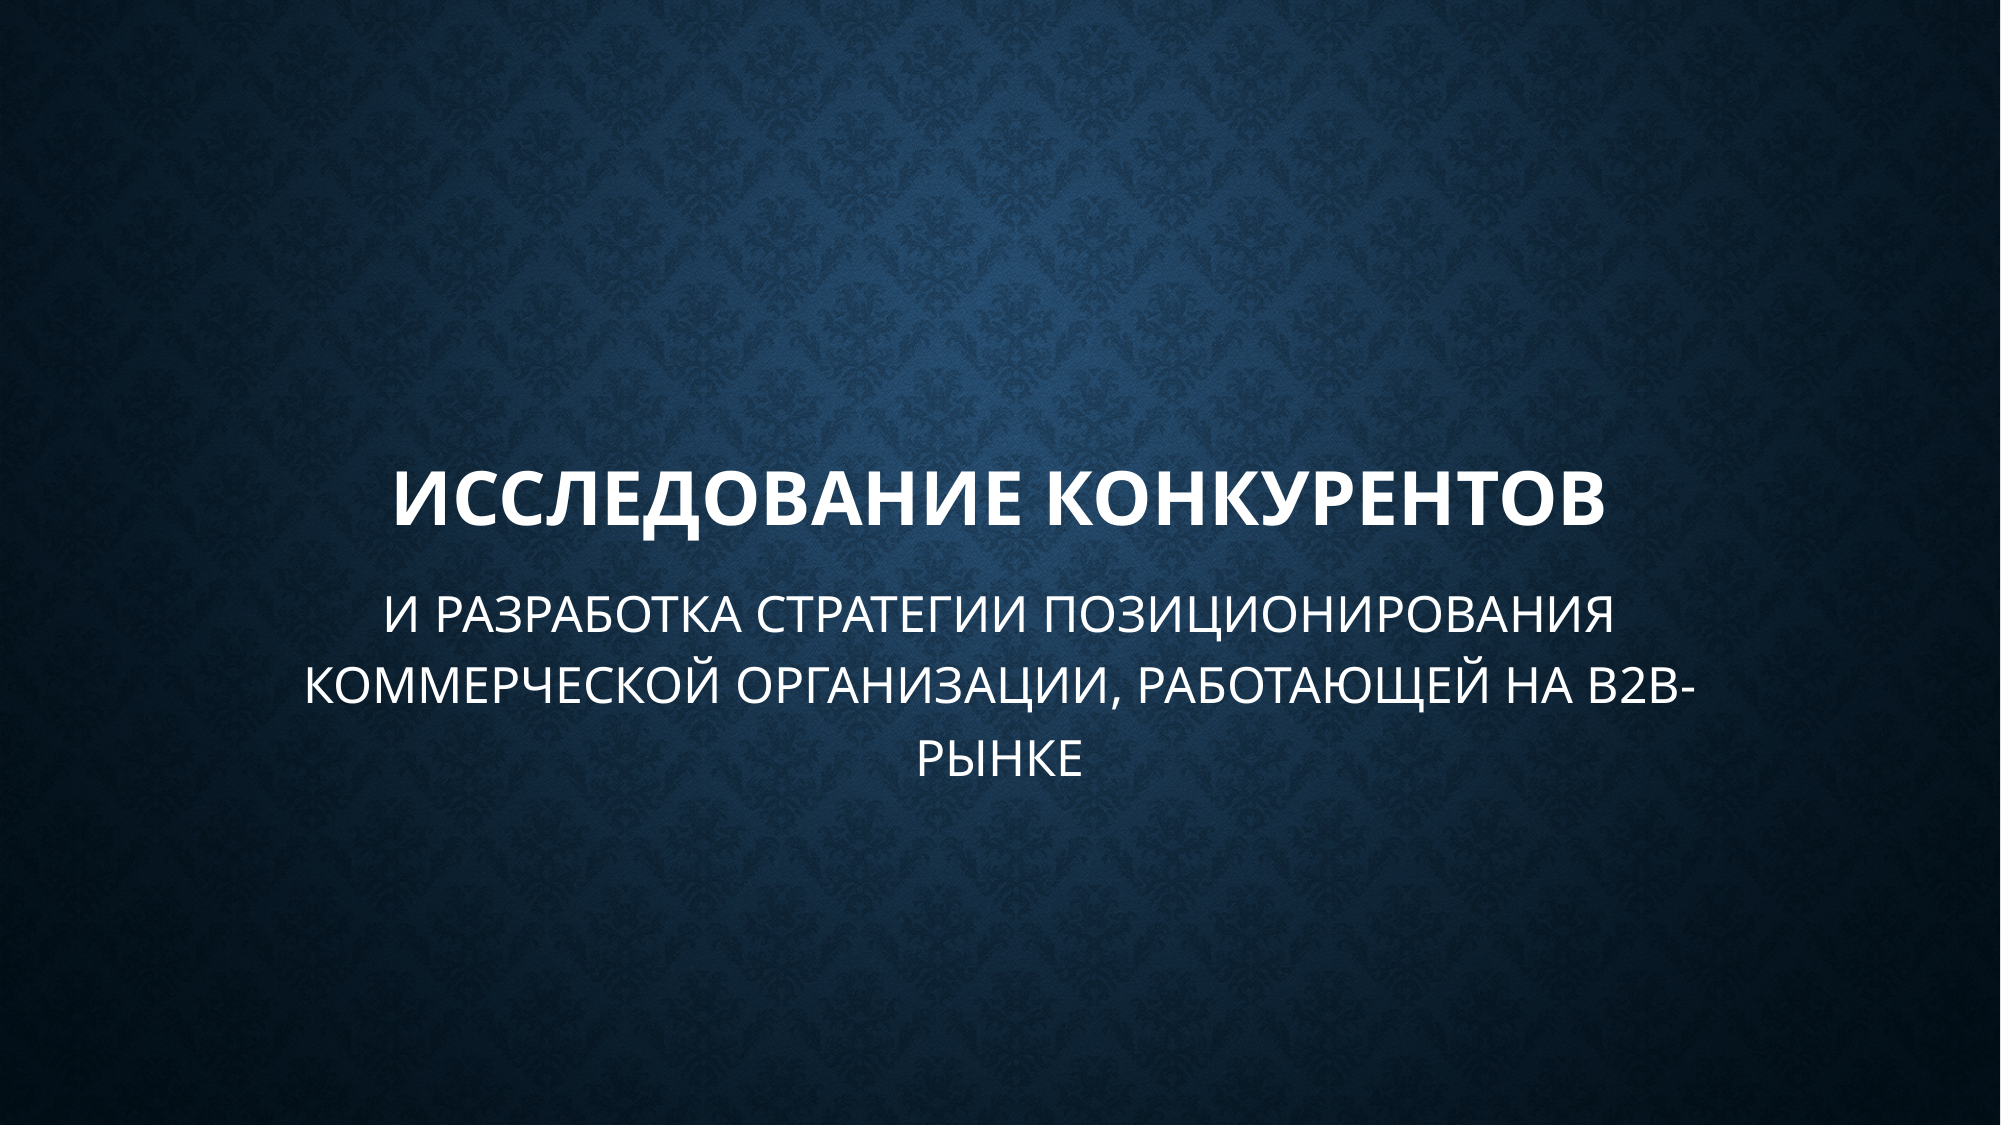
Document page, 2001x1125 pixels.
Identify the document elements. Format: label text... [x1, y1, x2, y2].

title ИССЛЕДОВАНИЕ КОНКУРЕНТОВ [261, 157, 1739, 550]
subtitle И РАЗРАБОТКА СТРАТЕГИИ ПОЗИЦИОНИРОВАНИЯ КОММЕРЧЕСКОЙ ОРГАНИЗАЦИИ, РАБОТАЮЩЕЙ НА В2В-РЫНКЕ [261, 562, 1739, 835]
